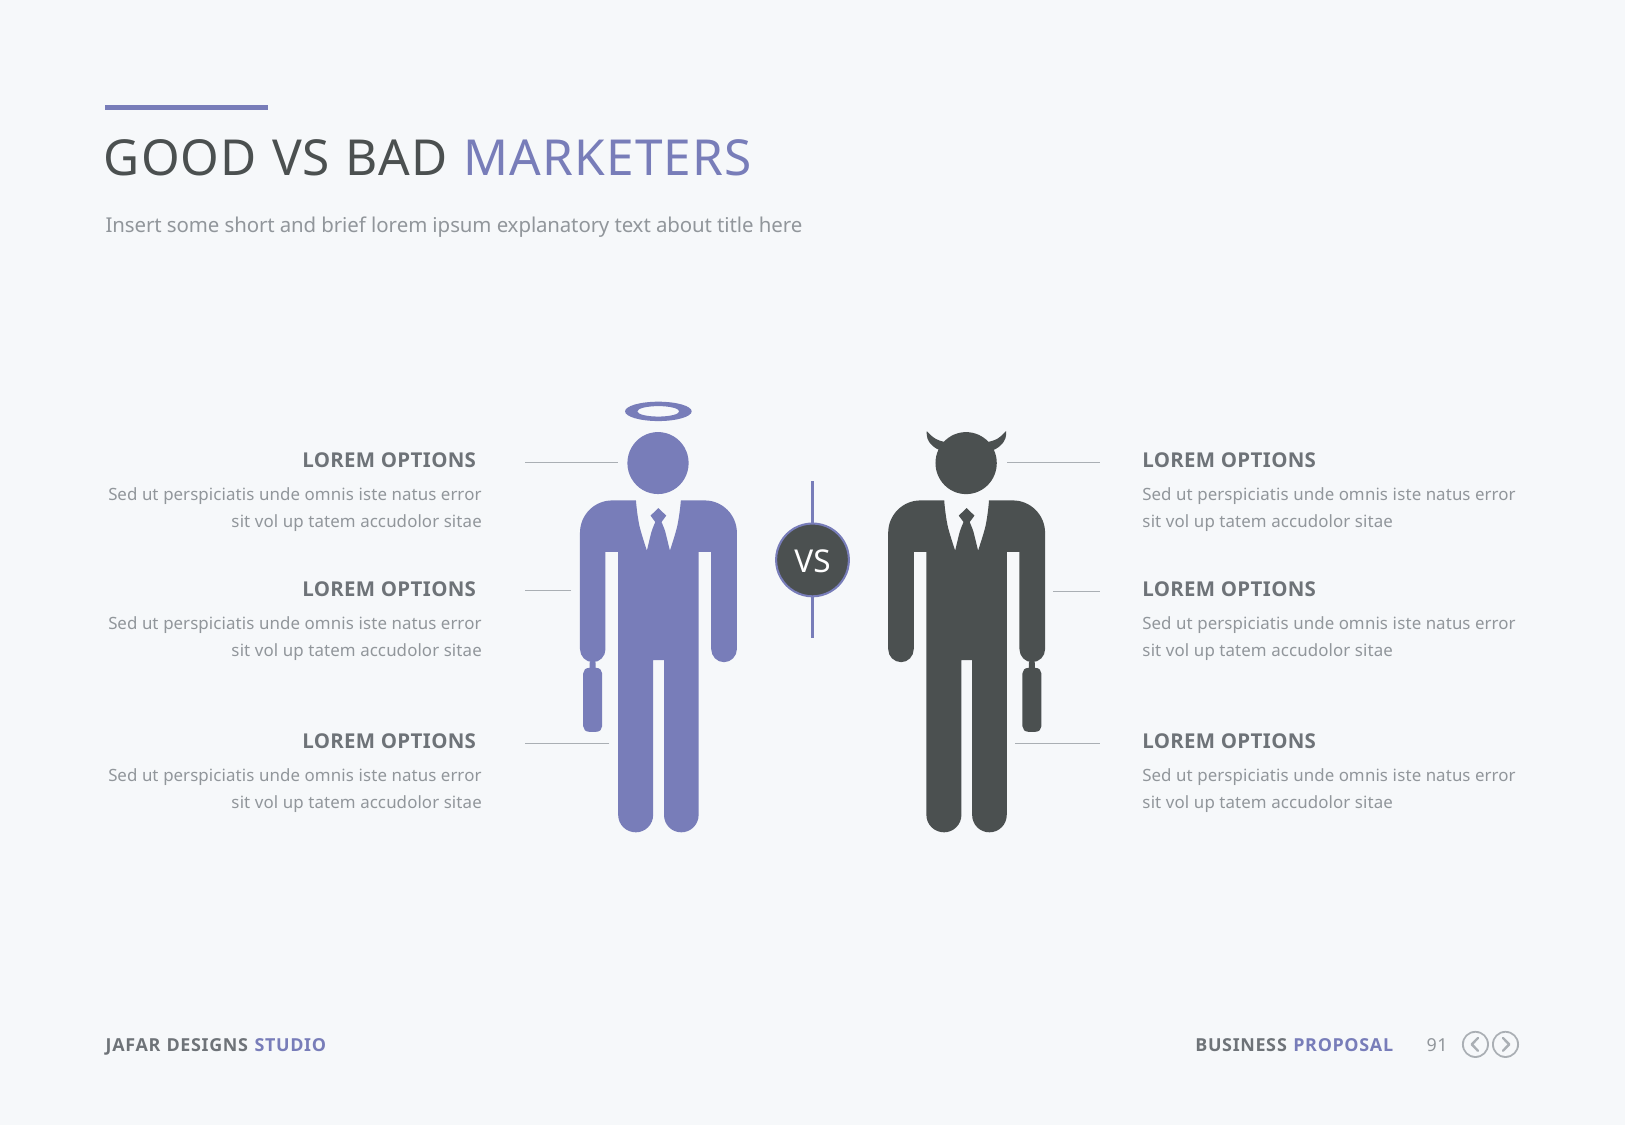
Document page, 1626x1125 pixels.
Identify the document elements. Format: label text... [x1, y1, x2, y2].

list Good vs bad marketers [103, 125, 1518, 187]
text_box Lorem options [1142, 447, 1519, 472]
text_box Sed ut perspiciatis unde omnis iste natus error sit vol up tatem accudolor sitae [105, 757, 482, 812]
list Insert some short and brief lorem ipsum explanatory text about title here [105, 209, 1519, 241]
text_box Sed ut perspiciatis unde omnis iste natus error sit vol up tatem accudolor sitae [105, 605, 482, 660]
text_box Lorem options [1142, 576, 1519, 601]
text_box Lorem options [105, 728, 482, 753]
text_box Lorem options [105, 447, 482, 472]
text_box Sed ut perspiciatis unde omnis iste natus error sit vol up tatem accudolor sitae [1142, 757, 1519, 812]
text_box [776, 481, 849, 639]
text_box Lorem options [1142, 728, 1519, 753]
text_box Sed ut perspiciatis unde omnis iste natus error sit vol up tatem accudolor sitae [105, 476, 482, 531]
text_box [579, 401, 737, 833]
text_box Sed ut perspiciatis unde omnis iste natus error sit vol up tatem accudolor sitae [1142, 476, 1519, 531]
text_box Lorem options [105, 576, 482, 601]
text_box Sed ut perspiciatis unde omnis iste natus error sit vol up tatem accudolor sitae [1142, 605, 1519, 660]
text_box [888, 431, 1046, 833]
